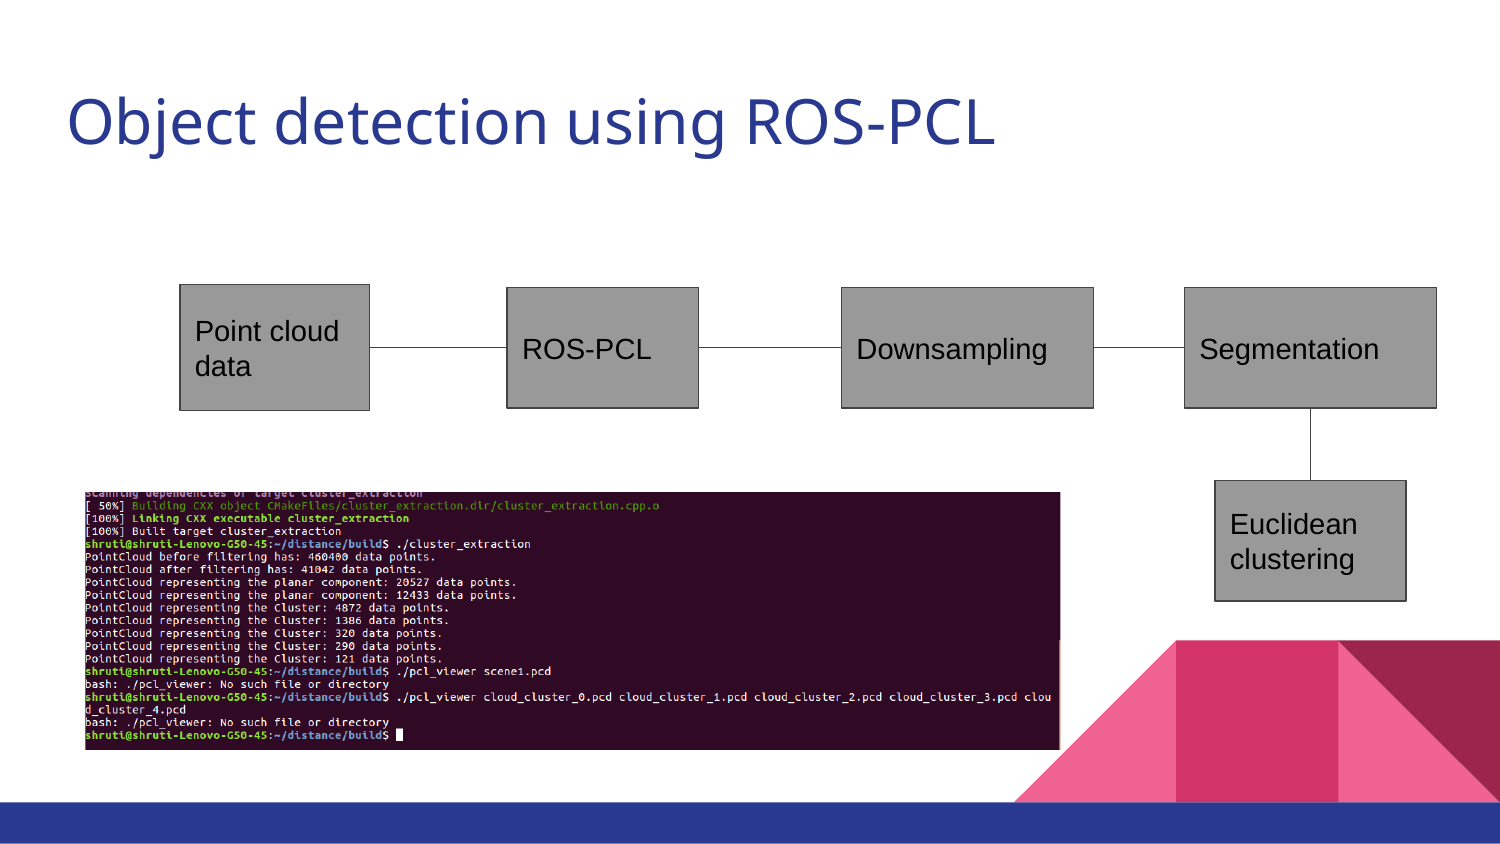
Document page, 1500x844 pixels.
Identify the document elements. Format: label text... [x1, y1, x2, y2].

text_box Euclidean clustering [1214, 480, 1407, 601]
picture [85, 492, 1061, 780]
title Object detection using ROS-PCL [51, 67, 1449, 167]
text_box Segmentation [1184, 287, 1437, 408]
text_box ROS-PCL [506, 287, 699, 408]
text_box Downsampling [841, 287, 1094, 408]
text_box Point cloud data [179, 284, 370, 411]
